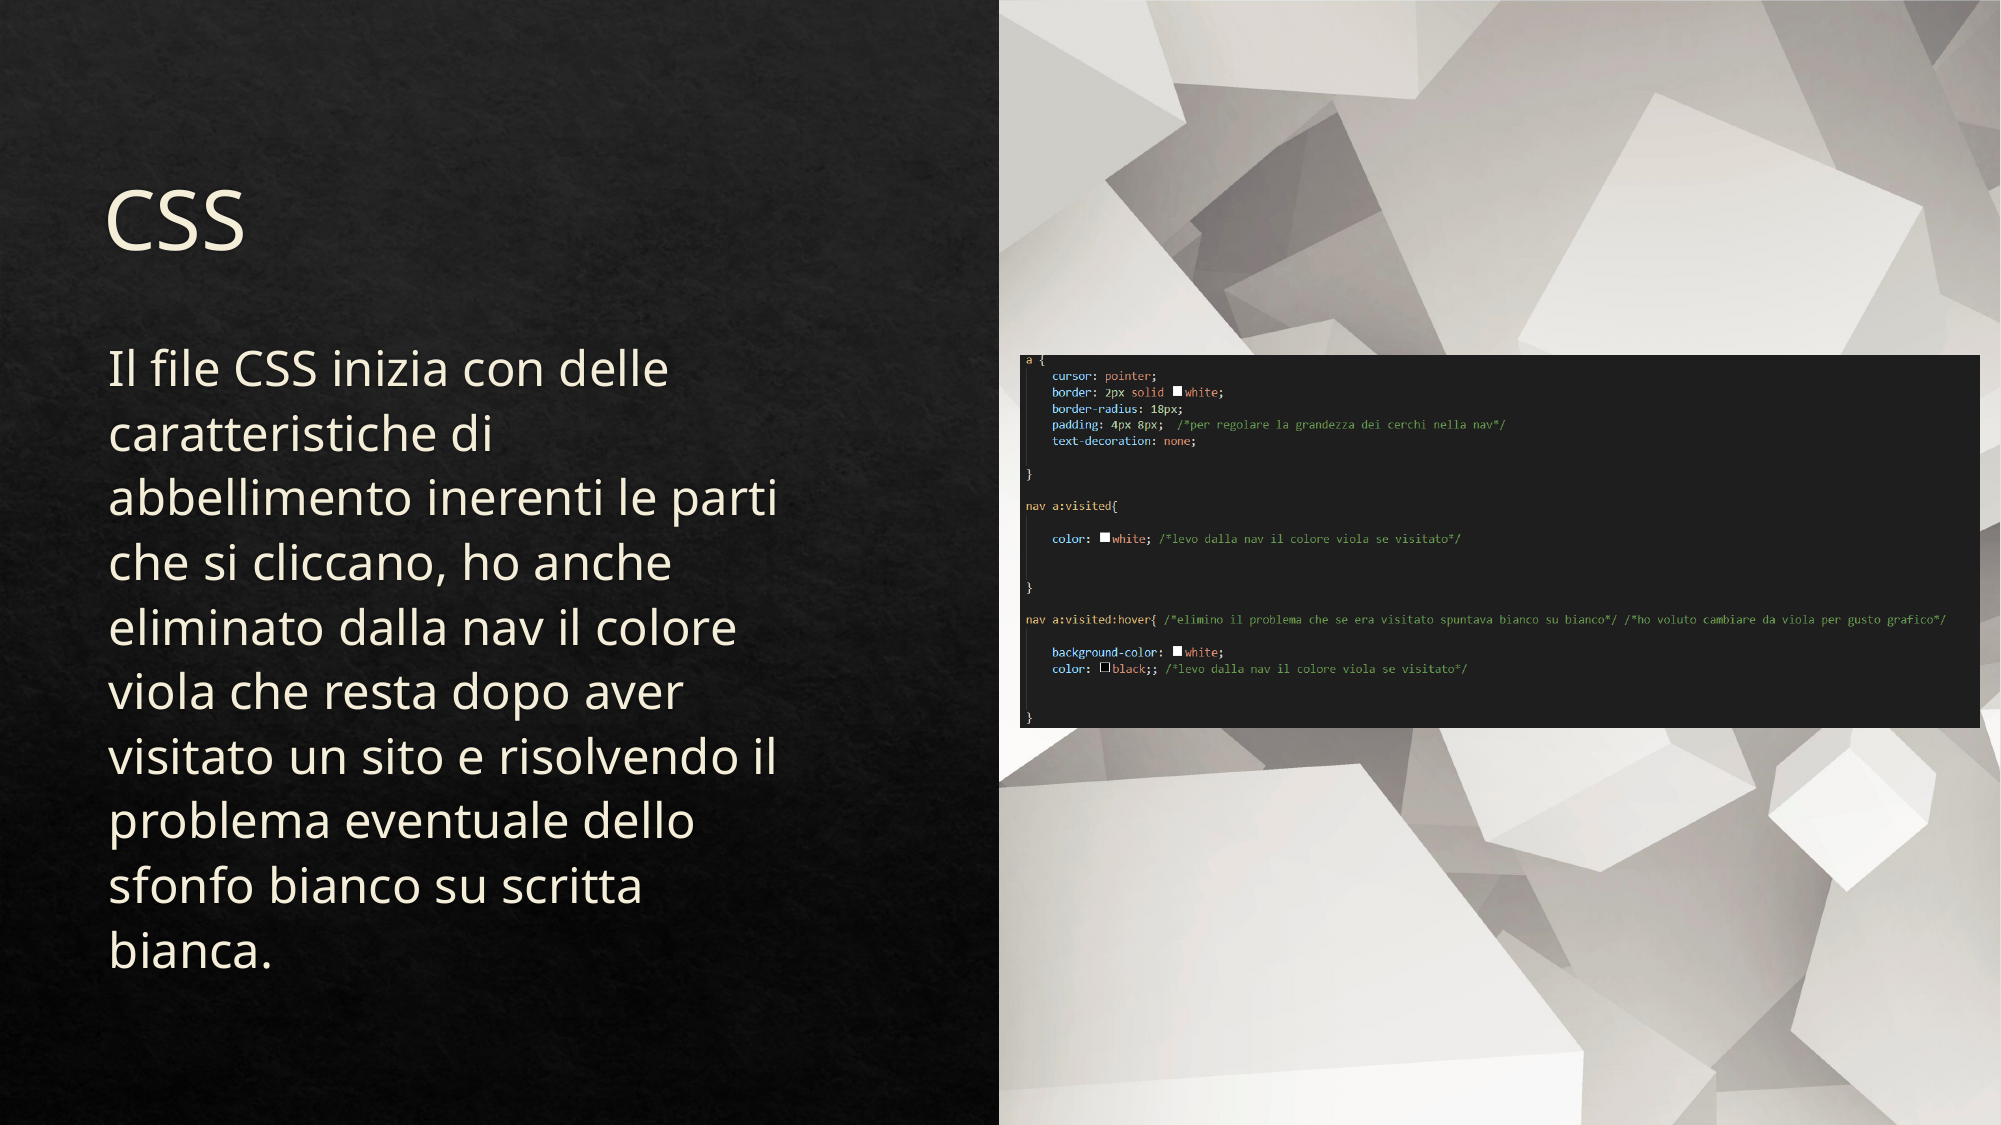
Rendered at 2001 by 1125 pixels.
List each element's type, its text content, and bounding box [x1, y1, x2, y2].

picture [999, 0, 2000, 1125]
title CSS [88, 116, 833, 276]
list Il file CSS inizia con delle caratteristiche di abbellimento inerenti le parti che si cliccano, ho anche eliminato dalla nav il colore viola che resta dopo aver visitato un sito e risolvendo il problema eventuale dello sfonfo bianco su scritta bianca. [88, 323, 811, 990]
